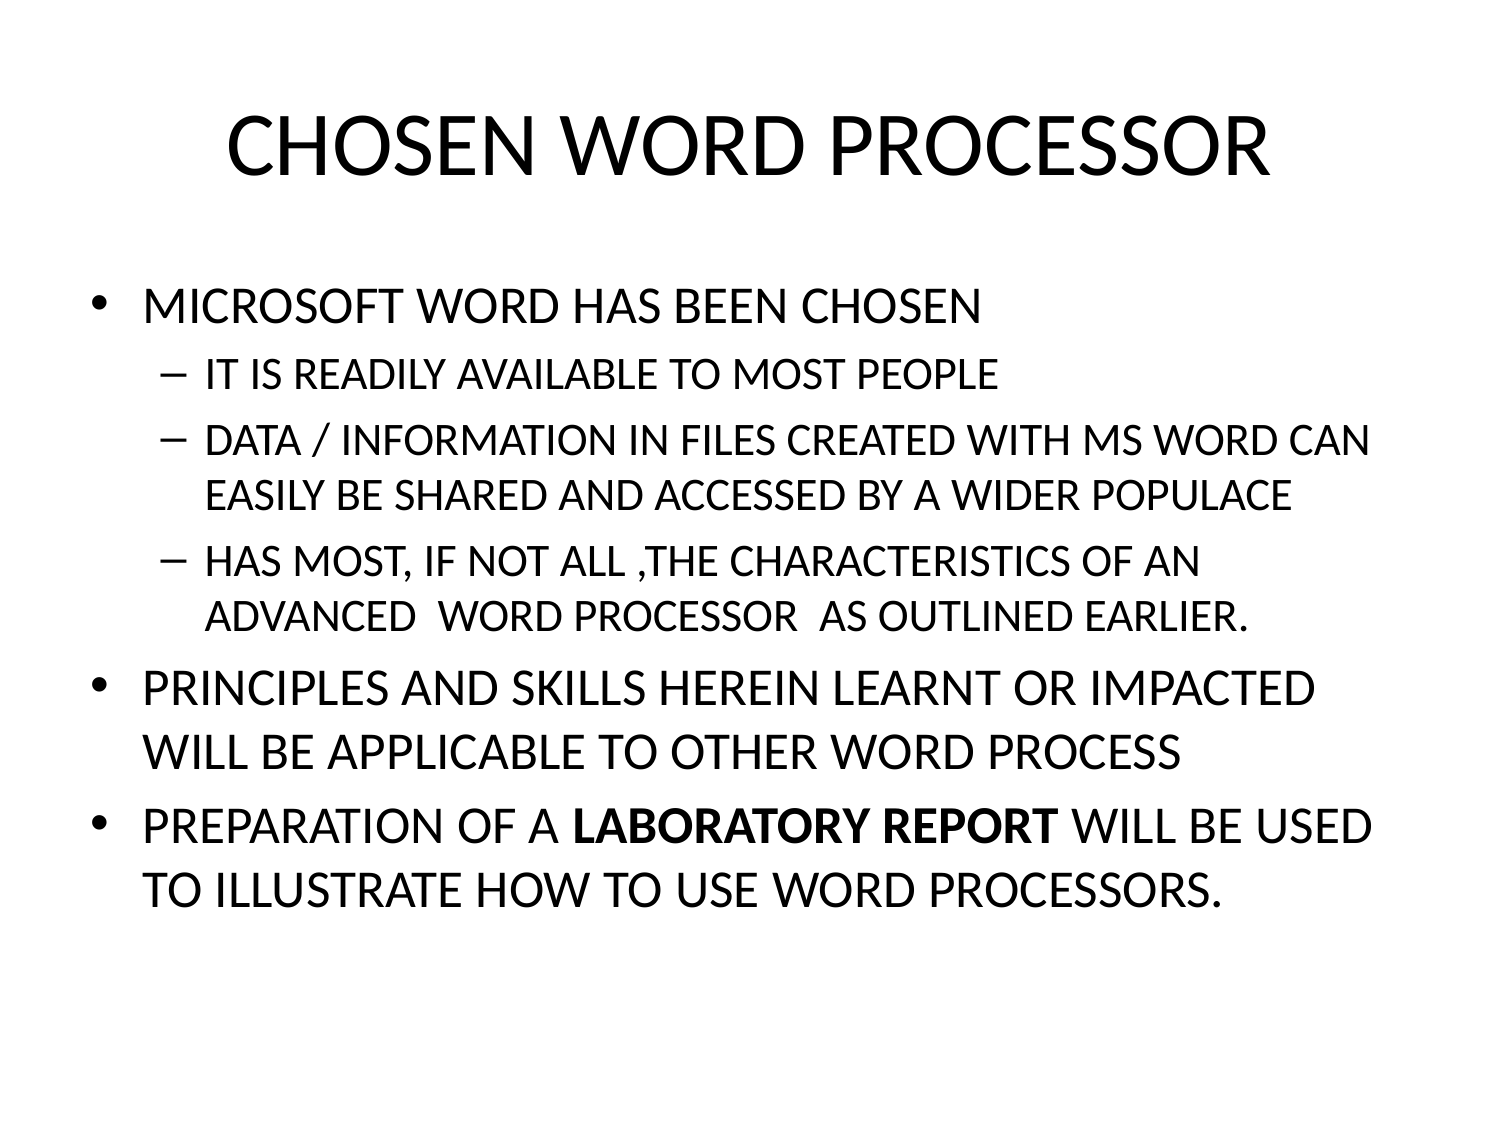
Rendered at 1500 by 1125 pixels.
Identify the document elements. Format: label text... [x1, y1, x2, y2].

title CHOSEN WORD PROCESSOR [75, 45, 1425, 233]
list MICROSOFT WORD HAS BEEN CHOSEN IT IS READILY AVAILABLE TO MOST PEOPLE DATA / INFORMATION IN FILES CREATED WITH MS WORD CAN EASILY BE SHARED AND ACCESSED BY A WIDER POPULACE HAS MOST, IF NOT ALL ,THE CHARACTERISTICS OF AN ADVANCED WORD PROCESSOR AS OUTLINED EARLIER. PRINCIPLES AND SKILLS HEREIN LEARNT OR IMPACTED WILL BE APPLICABLE TO OTHER WORD PROCESS PREPARATION OF A LABORATORY REPORT WILL BE USED TO ILLUSTRATE HOW TO USE WORD PROCESSORS. [75, 262, 1425, 1005]
